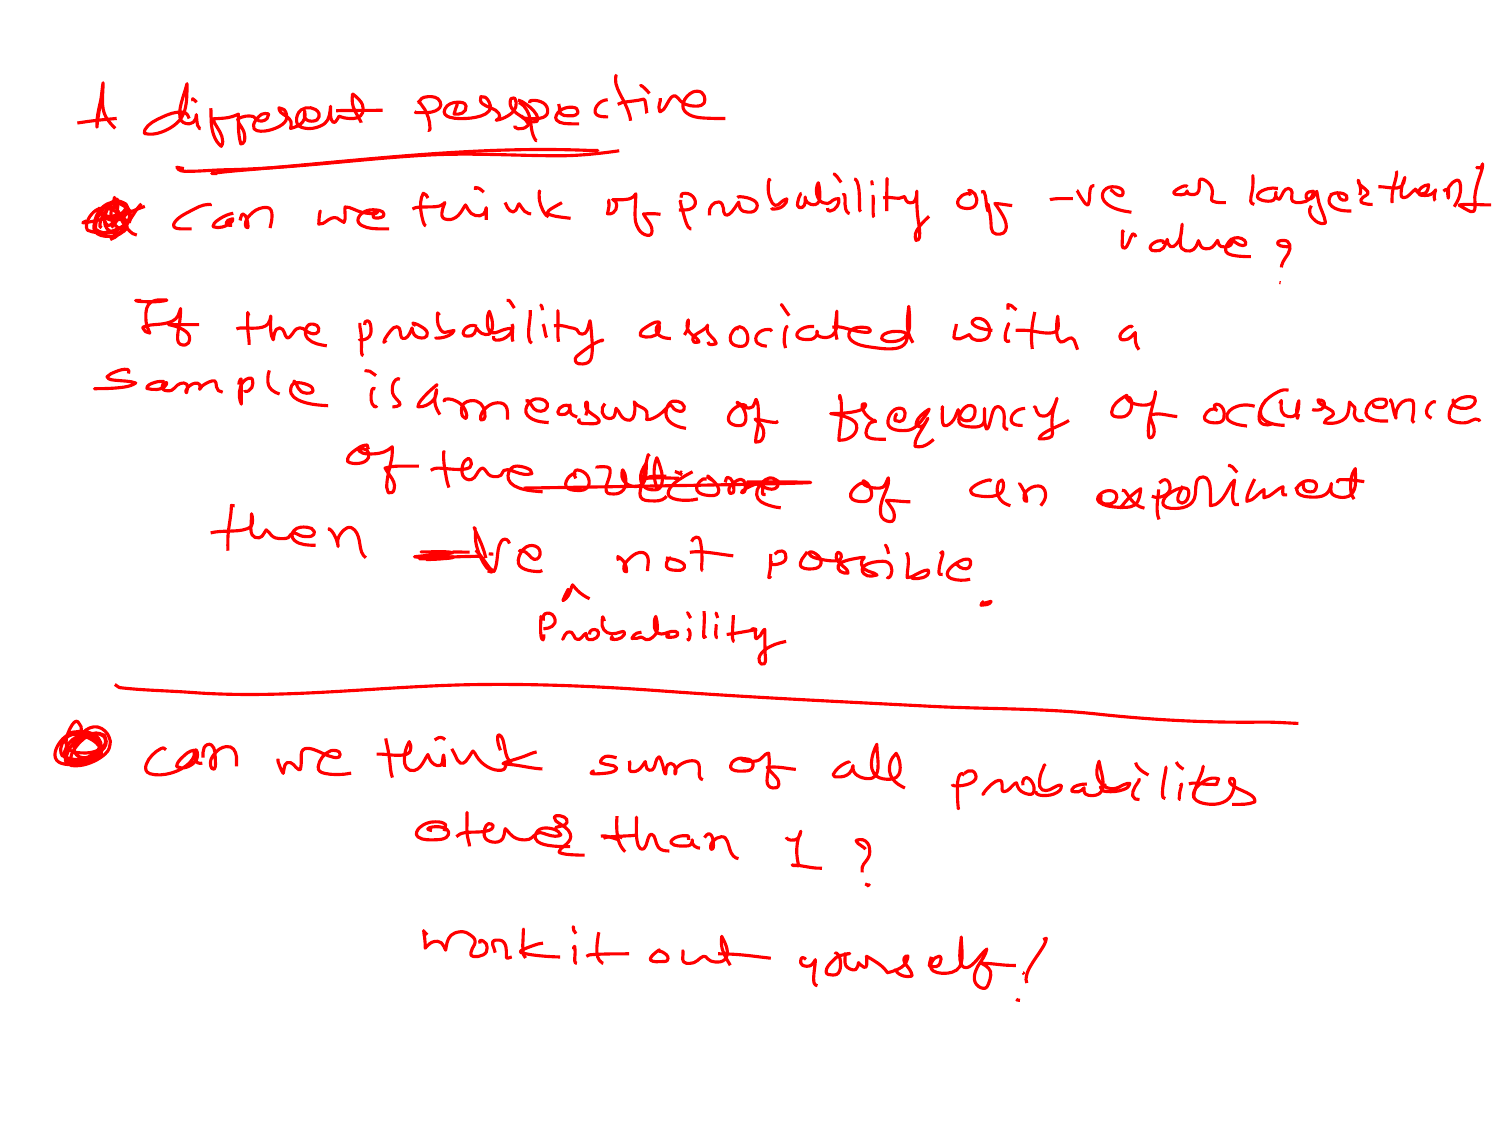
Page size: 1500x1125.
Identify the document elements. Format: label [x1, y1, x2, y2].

text_box [267, 370, 280, 395]
text_box [671, 835, 700, 849]
text_box [1459, 163, 1492, 212]
text_box [1226, 405, 1255, 427]
text_box [1132, 778, 1140, 800]
text_box [730, 326, 748, 347]
text_box [435, 312, 455, 339]
text_box [632, 616, 678, 640]
text_box [953, 318, 993, 341]
text_box [1259, 389, 1300, 426]
text_box [689, 537, 734, 571]
text_box [607, 193, 661, 236]
text_box [830, 395, 886, 441]
text_box [1015, 311, 1078, 350]
text_box [883, 178, 930, 241]
text_box [562, 629, 599, 640]
text_box [658, 91, 726, 119]
text_box [1250, 175, 1255, 205]
text_box [906, 552, 929, 579]
text_box [146, 380, 223, 393]
text_box [520, 929, 561, 958]
text_box [800, 551, 892, 578]
text_box [114, 684, 1299, 724]
text_box [757, 486, 766, 495]
text_box [82, 197, 145, 240]
text_box [730, 753, 796, 788]
text_box [528, 310, 532, 344]
text_box [1358, 180, 1373, 205]
text_box [1443, 180, 1461, 207]
text_box [553, 310, 603, 364]
text_box [1295, 468, 1365, 500]
text_box [929, 937, 1016, 989]
text_box [1150, 224, 1251, 257]
text_box [842, 194, 850, 214]
text_box [1426, 401, 1436, 419]
text_box [726, 615, 787, 665]
text_box [678, 193, 696, 229]
text_box [1378, 171, 1436, 204]
text_box [210, 94, 383, 147]
text_box [526, 150, 620, 156]
text_box [665, 557, 685, 571]
text_box [236, 312, 327, 346]
text_box [1151, 479, 1171, 498]
text_box [523, 477, 811, 508]
text_box [414, 96, 441, 131]
text_box [952, 770, 977, 809]
text_box [573, 946, 577, 964]
text_box [725, 477, 745, 484]
text_box [1390, 399, 1415, 423]
text_box [392, 378, 400, 407]
text_box [682, 936, 771, 966]
text_box [77, 82, 117, 129]
text_box [826, 952, 912, 977]
text_box [1162, 767, 1168, 799]
text_box [850, 477, 911, 522]
text_box [1007, 304, 1017, 310]
text_box [697, 475, 717, 485]
text_box [602, 401, 686, 429]
text_box [856, 839, 870, 873]
text_box [600, 816, 670, 852]
text_box [173, 204, 211, 229]
text_box [211, 149, 598, 174]
text_box [591, 756, 617, 774]
text_box [578, 402, 600, 424]
text_box [938, 551, 943, 575]
text_box [1162, 476, 1239, 509]
text_box [383, 323, 428, 343]
text_box [210, 505, 316, 551]
text_box [650, 949, 669, 962]
text_box [854, 179, 861, 212]
text_box [525, 398, 549, 423]
text_box [615, 75, 647, 121]
text_box [238, 378, 253, 405]
text_box [800, 957, 818, 986]
text_box [1026, 938, 1047, 984]
text_box [1111, 391, 1178, 438]
text_box [786, 831, 822, 869]
text_box [144, 83, 201, 135]
text_box [540, 613, 556, 640]
text_box [329, 527, 366, 558]
text_box [957, 190, 977, 209]
text_box [980, 601, 992, 606]
text_box [1365, 399, 1389, 422]
text_box [1229, 465, 1238, 473]
text_box [444, 398, 508, 420]
text_box [1071, 761, 1130, 796]
text_box [565, 469, 590, 487]
text_box [563, 584, 590, 601]
text_box [1119, 326, 1139, 350]
text_box [444, 96, 548, 141]
text_box [54, 721, 111, 766]
text_box [704, 833, 739, 859]
text_box [475, 187, 484, 193]
text_box [703, 611, 707, 638]
text_box [451, 735, 543, 771]
text_box [414, 527, 510, 573]
text_box [135, 299, 200, 345]
text_box [347, 444, 419, 493]
text_box [1188, 766, 1255, 805]
text_box [430, 451, 543, 492]
text_box [376, 738, 445, 778]
text_box [1329, 192, 1352, 211]
text_box [1033, 398, 1069, 439]
text_box [728, 399, 778, 443]
text_box [1204, 404, 1225, 423]
text_box [318, 206, 390, 229]
text_box [617, 552, 649, 572]
text_box [947, 559, 971, 581]
text_box [277, 748, 352, 775]
text_box [1122, 230, 1136, 249]
text_box [539, 190, 571, 219]
text_box [365, 370, 377, 376]
text_box [1173, 179, 1226, 203]
text_box [755, 329, 772, 347]
text_box [586, 932, 630, 964]
text_box [1257, 188, 1326, 224]
text_box [492, 940, 512, 959]
text_box [240, 207, 273, 229]
text_box [213, 213, 234, 228]
text_box [1011, 408, 1026, 426]
text_box [1135, 762, 1149, 775]
text_box [833, 744, 905, 788]
text_box [555, 103, 580, 124]
text_box [768, 550, 786, 578]
text_box [145, 747, 203, 775]
text_box [684, 319, 717, 345]
text_box [602, 616, 625, 640]
text_box [797, 182, 839, 212]
text_box [456, 812, 585, 856]
text_box [423, 930, 488, 957]
text_box [416, 821, 449, 840]
text_box [371, 388, 378, 407]
text_box [981, 191, 1013, 235]
text_box [768, 179, 787, 210]
text_box [290, 381, 329, 406]
text_box [1246, 479, 1288, 502]
text_box [412, 193, 487, 226]
text_box [1277, 240, 1290, 268]
text_box [942, 405, 1009, 430]
text_box [463, 311, 514, 342]
text_box [796, 306, 913, 349]
text_box [1312, 399, 1364, 424]
text_box [887, 408, 934, 447]
text_box [970, 479, 1011, 506]
text_box [176, 163, 313, 172]
text_box [505, 202, 532, 214]
text_box [629, 756, 703, 780]
text_box [1449, 396, 1480, 423]
text_box [709, 196, 758, 216]
text_box [982, 777, 1035, 795]
text_box [417, 384, 440, 415]
text_box [1005, 323, 1011, 342]
text_box [596, 454, 696, 486]
text_box [359, 320, 372, 356]
text_box [1102, 186, 1132, 213]
text_box [595, 99, 609, 117]
text_box [1035, 764, 1062, 796]
text_box [1077, 185, 1095, 205]
text_box [518, 545, 543, 572]
text_box [1097, 488, 1145, 509]
text_box [1018, 483, 1046, 506]
text_box [557, 404, 578, 418]
text_box [640, 321, 671, 339]
text_box [202, 744, 237, 770]
text_box [94, 369, 136, 389]
